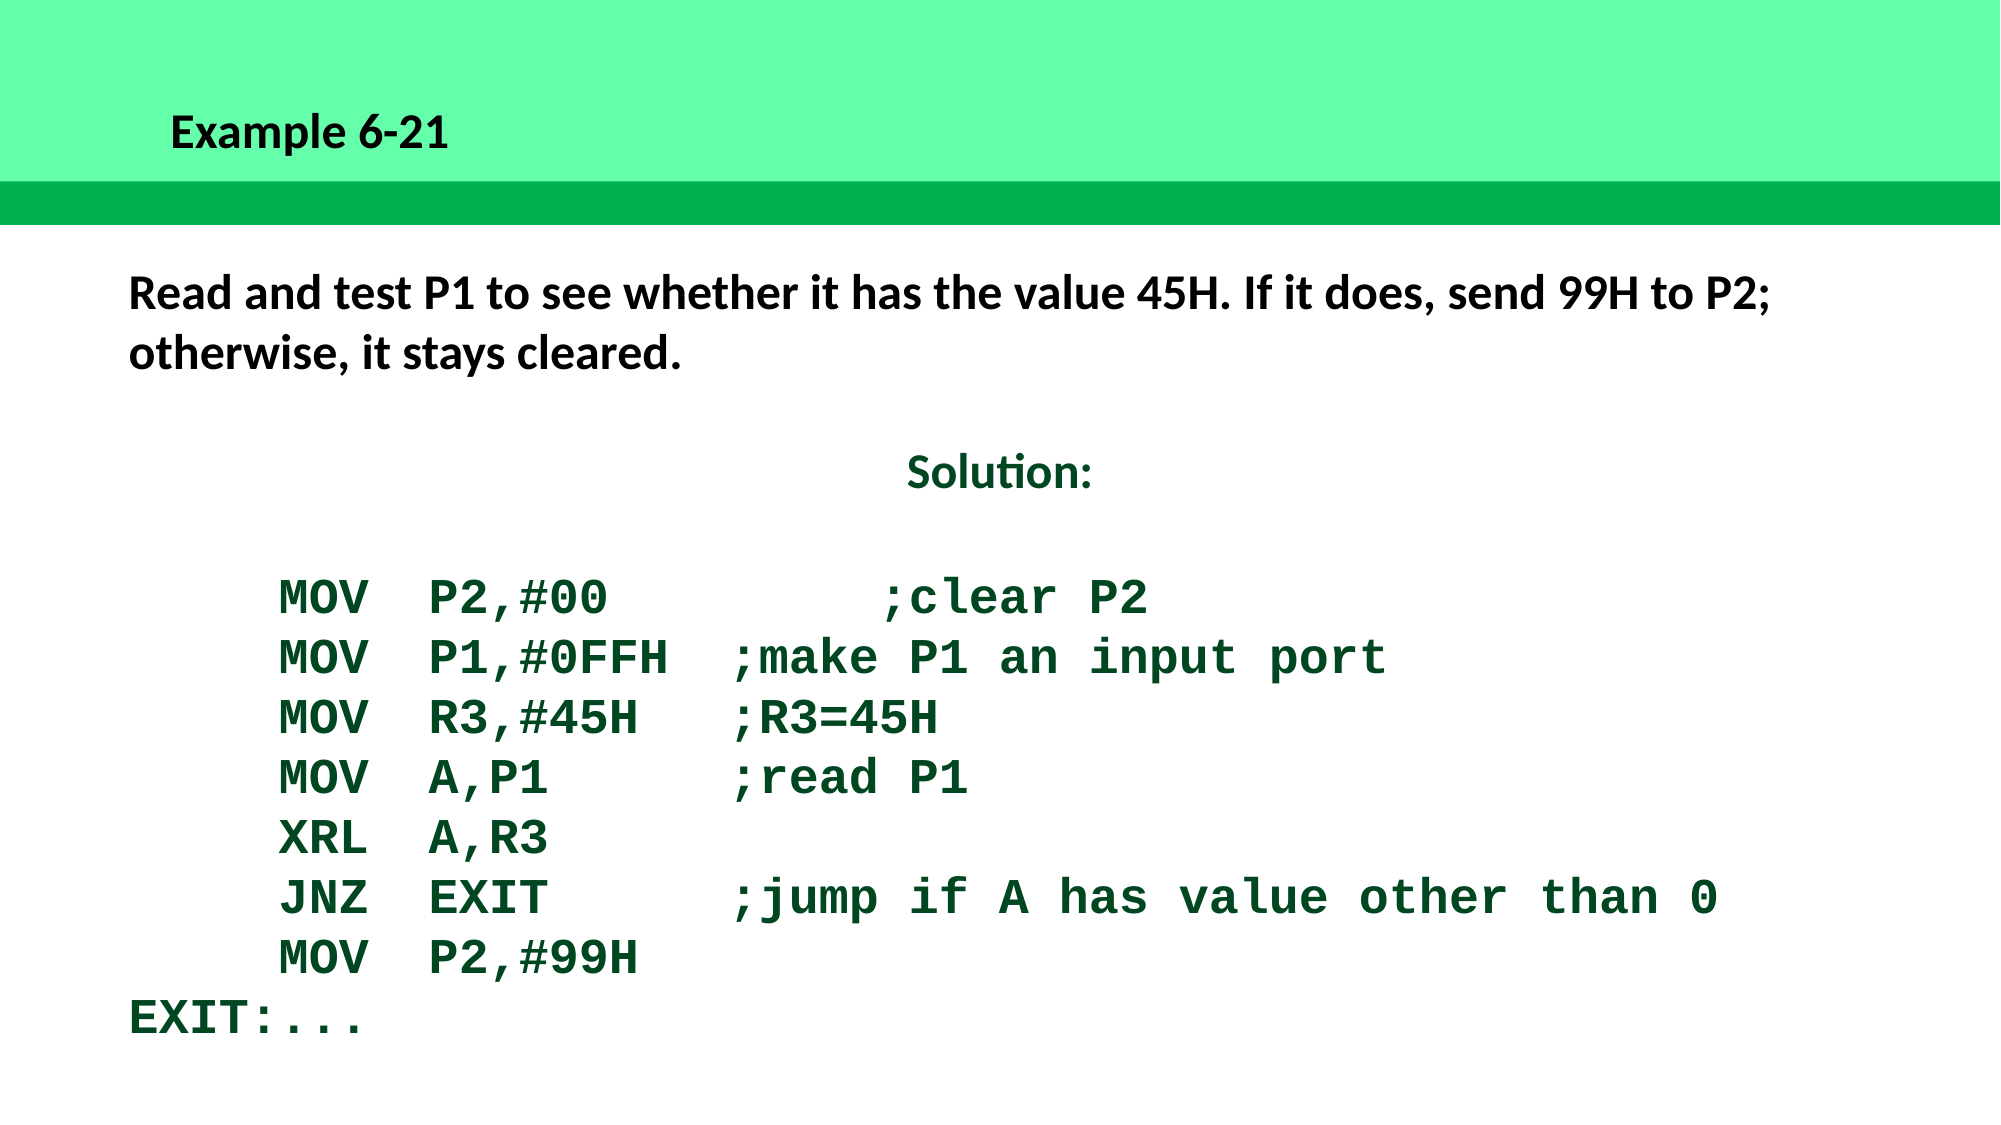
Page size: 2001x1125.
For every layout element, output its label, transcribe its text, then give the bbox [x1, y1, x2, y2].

text_box Example 6-21 [155, 90, 1845, 166]
text_box MOV P2,#00 ;clear P2 MOV P1,#0FFH ;make P1 an input port MOV R3,#45H ;R3=45H MOV A,P1 ;read P1 XRL A,R3 JNZ EXIT ;jump if A has value other than 0 MOV P2,#99H EXIT:... [113, 555, 1958, 1051]
text_box Solution: [0, 430, 2000, 506]
text_box [0, 182, 2000, 226]
text_box Read and test P1 to see whether it has the value 45H. If it does, send 99H to P2; otherwise, it stays cleared. [113, 252, 1886, 430]
text_box [0, 0, 2000, 182]
